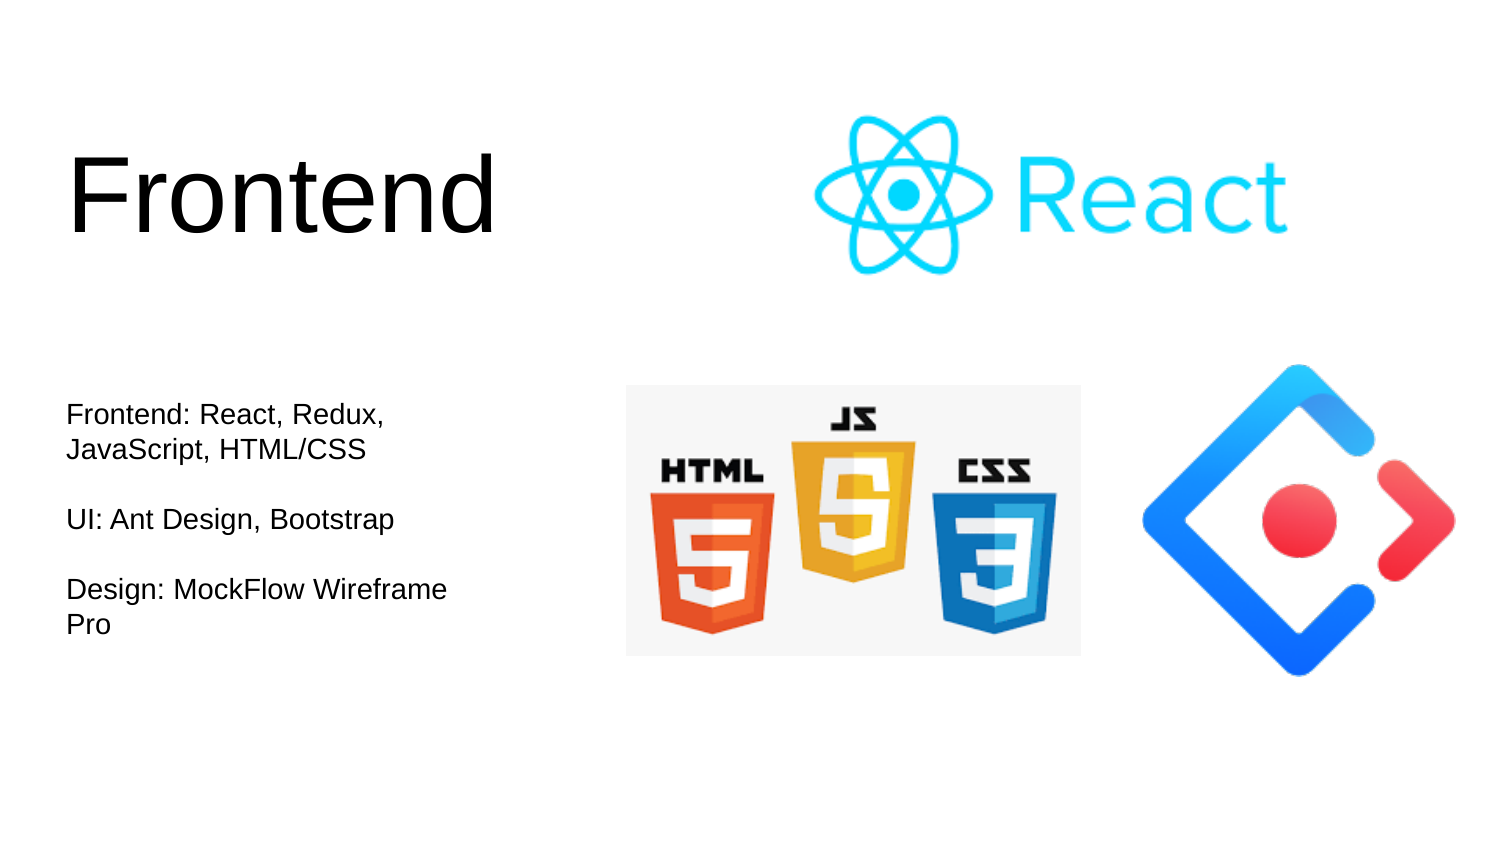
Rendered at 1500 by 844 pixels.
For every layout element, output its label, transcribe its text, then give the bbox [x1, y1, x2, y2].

subtitle Frontend: React, Redux, JavaScript, HTML/CSS UI: Ant Design, Bootstrap Design: MockFlow Wireframe Pro [51, 380, 464, 544]
picture [1142, 363, 1456, 677]
picture [626, 385, 1082, 656]
picture [791, 49, 1312, 342]
title Frontend [51, 122, 571, 269]
